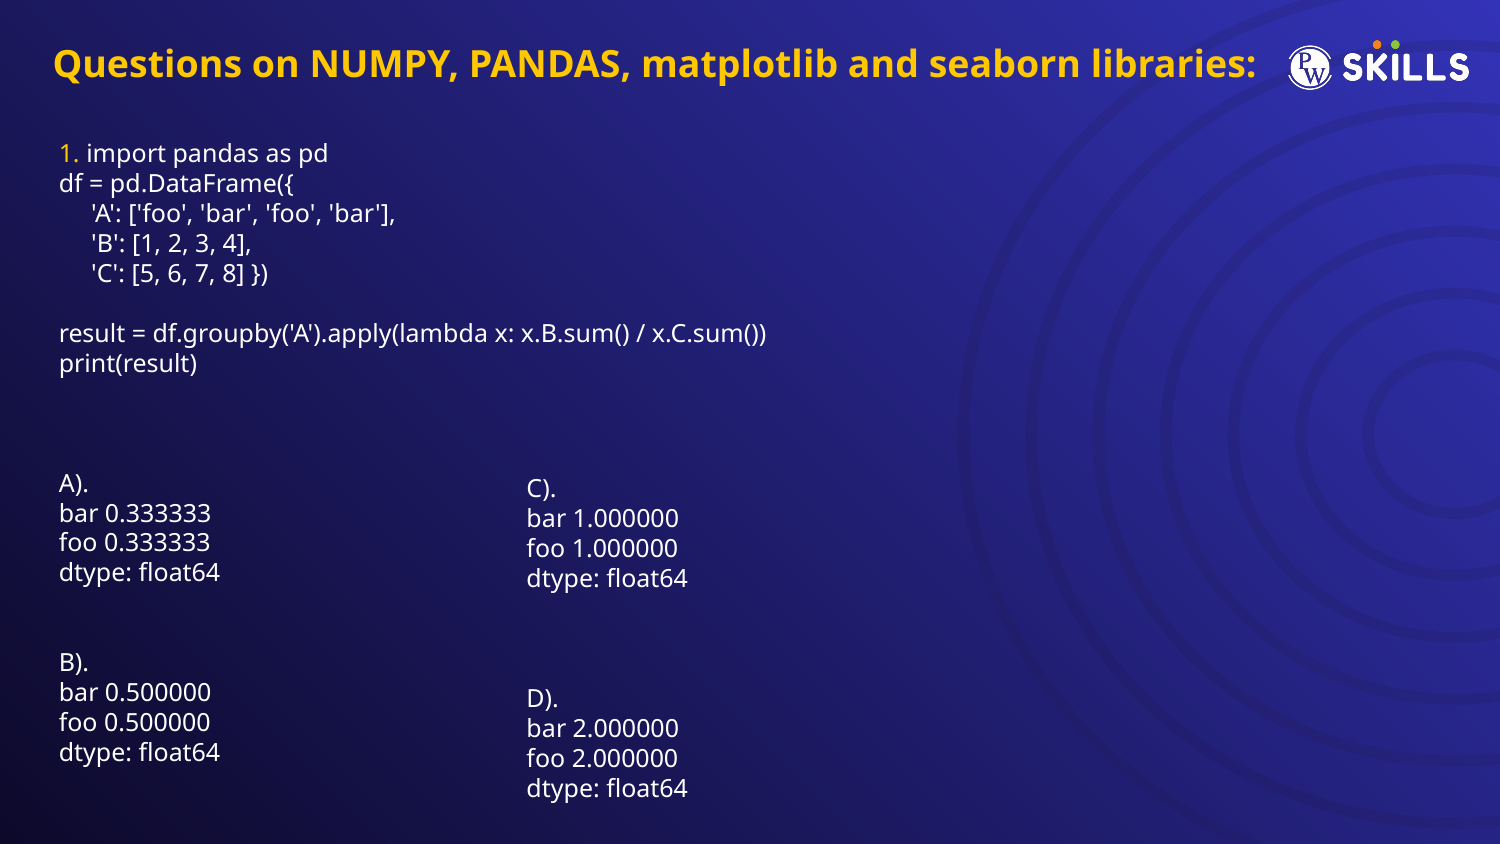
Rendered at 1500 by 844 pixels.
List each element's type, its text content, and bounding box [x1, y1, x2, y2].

text_box Questions on NUMPY, PANDAS, matplotlib and seaborn libraries: [37, 24, 1353, 100]
picture [1353, 40, 1469, 90]
text_box 1. import pandas as pd df = pd.DataFrame({ 'A': ['foo', 'bar', 'foo', 'bar'], 'B': [1, 2, 3, 4], 'C': [5, 6, 7, 8] }) result = df.groupby('A').apply(lambda x: x.B.sum() / x.C.sum()) print(result) A). bar 0.333333 foo 0.333333 dtype: float64 B). bar 0.500000 foo 0.500000 dtype: float64 [43, 122, 1308, 782]
text_box C). bar 1.000000 foo 1.000000 dtype: float64 D). bar 2.000000 foo 2.000000 dtype: float64 [511, 457, 1004, 818]
